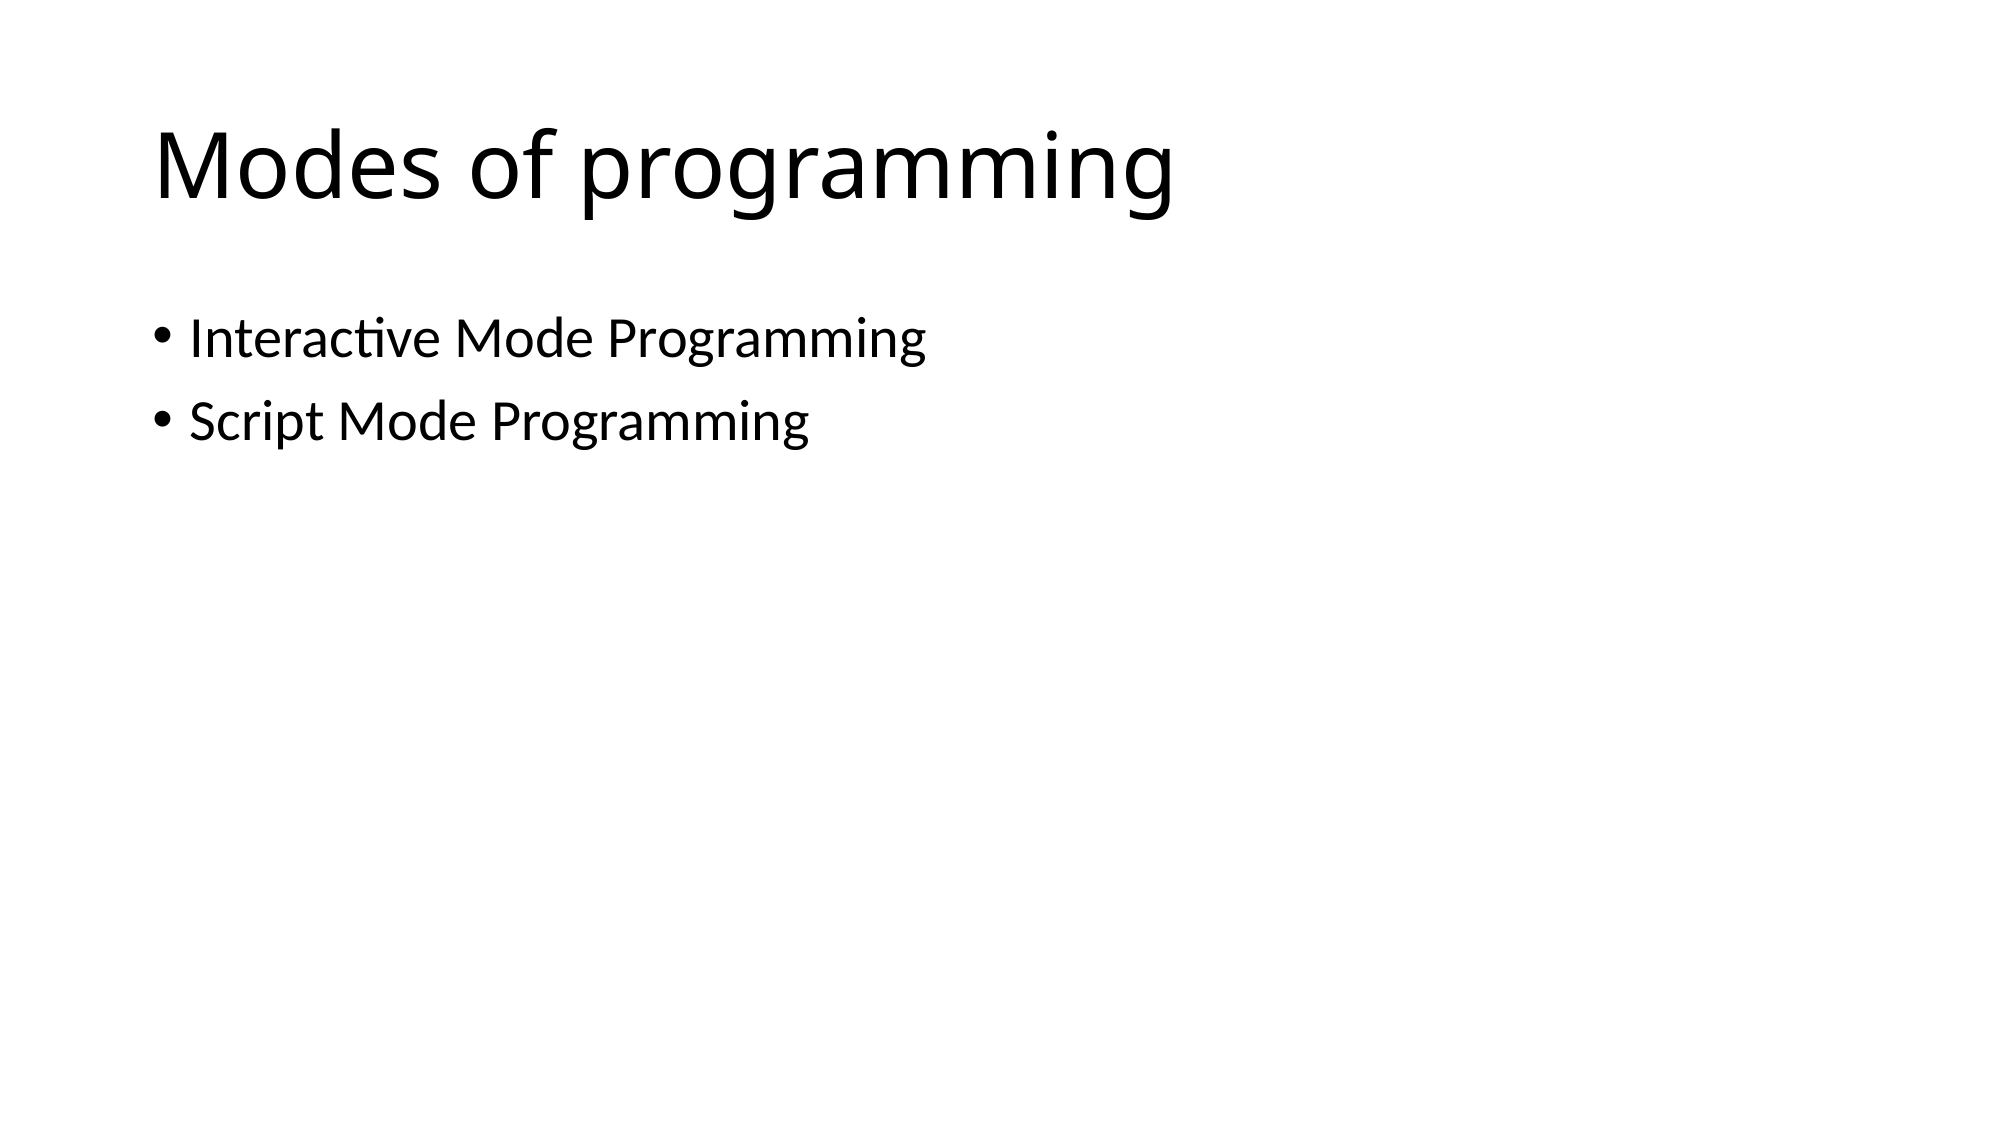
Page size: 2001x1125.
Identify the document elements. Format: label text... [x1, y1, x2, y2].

list Interactive Mode Programming Script Mode Programming [137, 299, 1863, 1014]
title Modes of programming [137, 59, 1863, 278]
